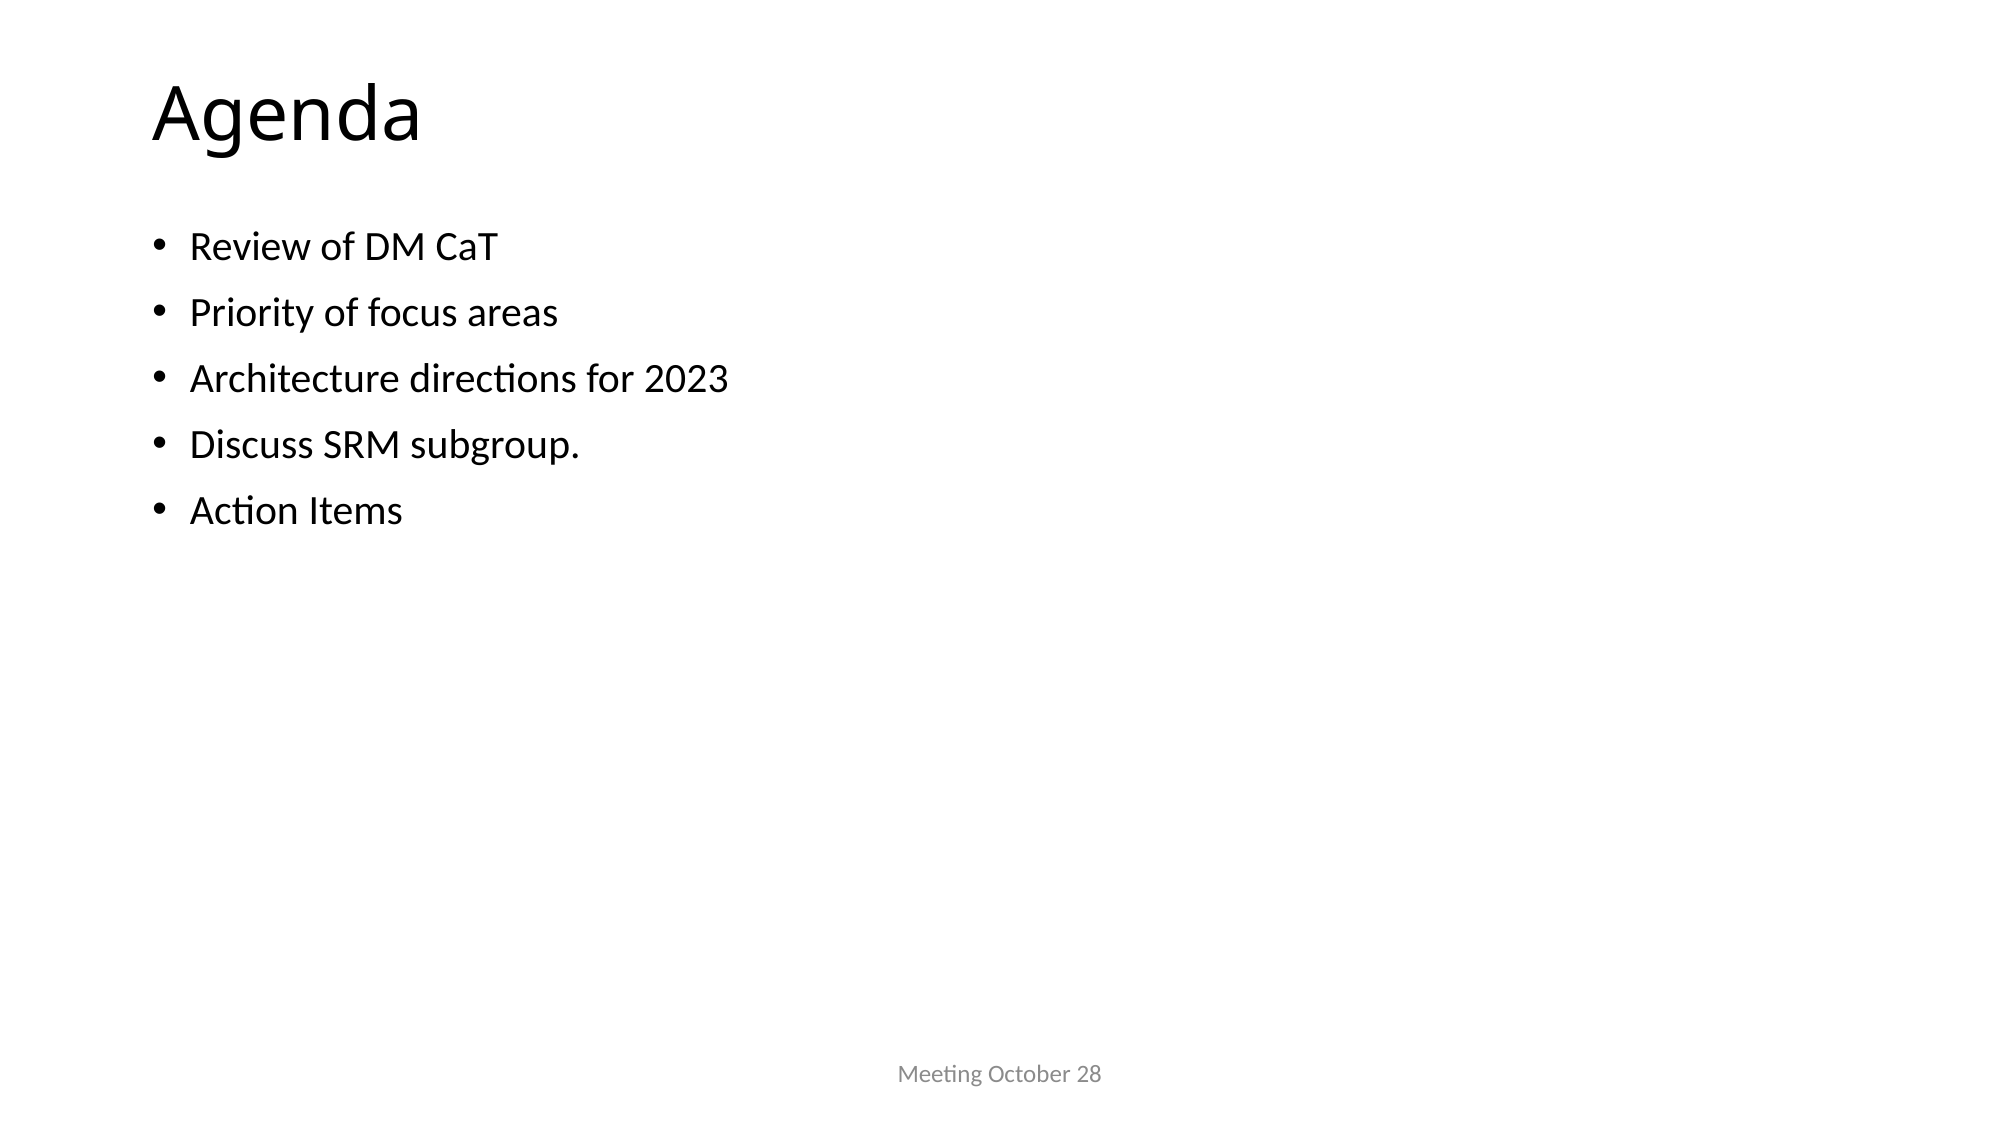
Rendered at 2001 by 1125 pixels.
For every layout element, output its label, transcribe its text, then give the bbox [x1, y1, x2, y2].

list Review of DM CaT Priority of focus areas Architecture directions for 2023 Discuss SRM subgroup. Action Items [137, 217, 1863, 1014]
title Agenda [137, 59, 1863, 172]
footer Meeting October 28 [662, 1042, 1338, 1103]
